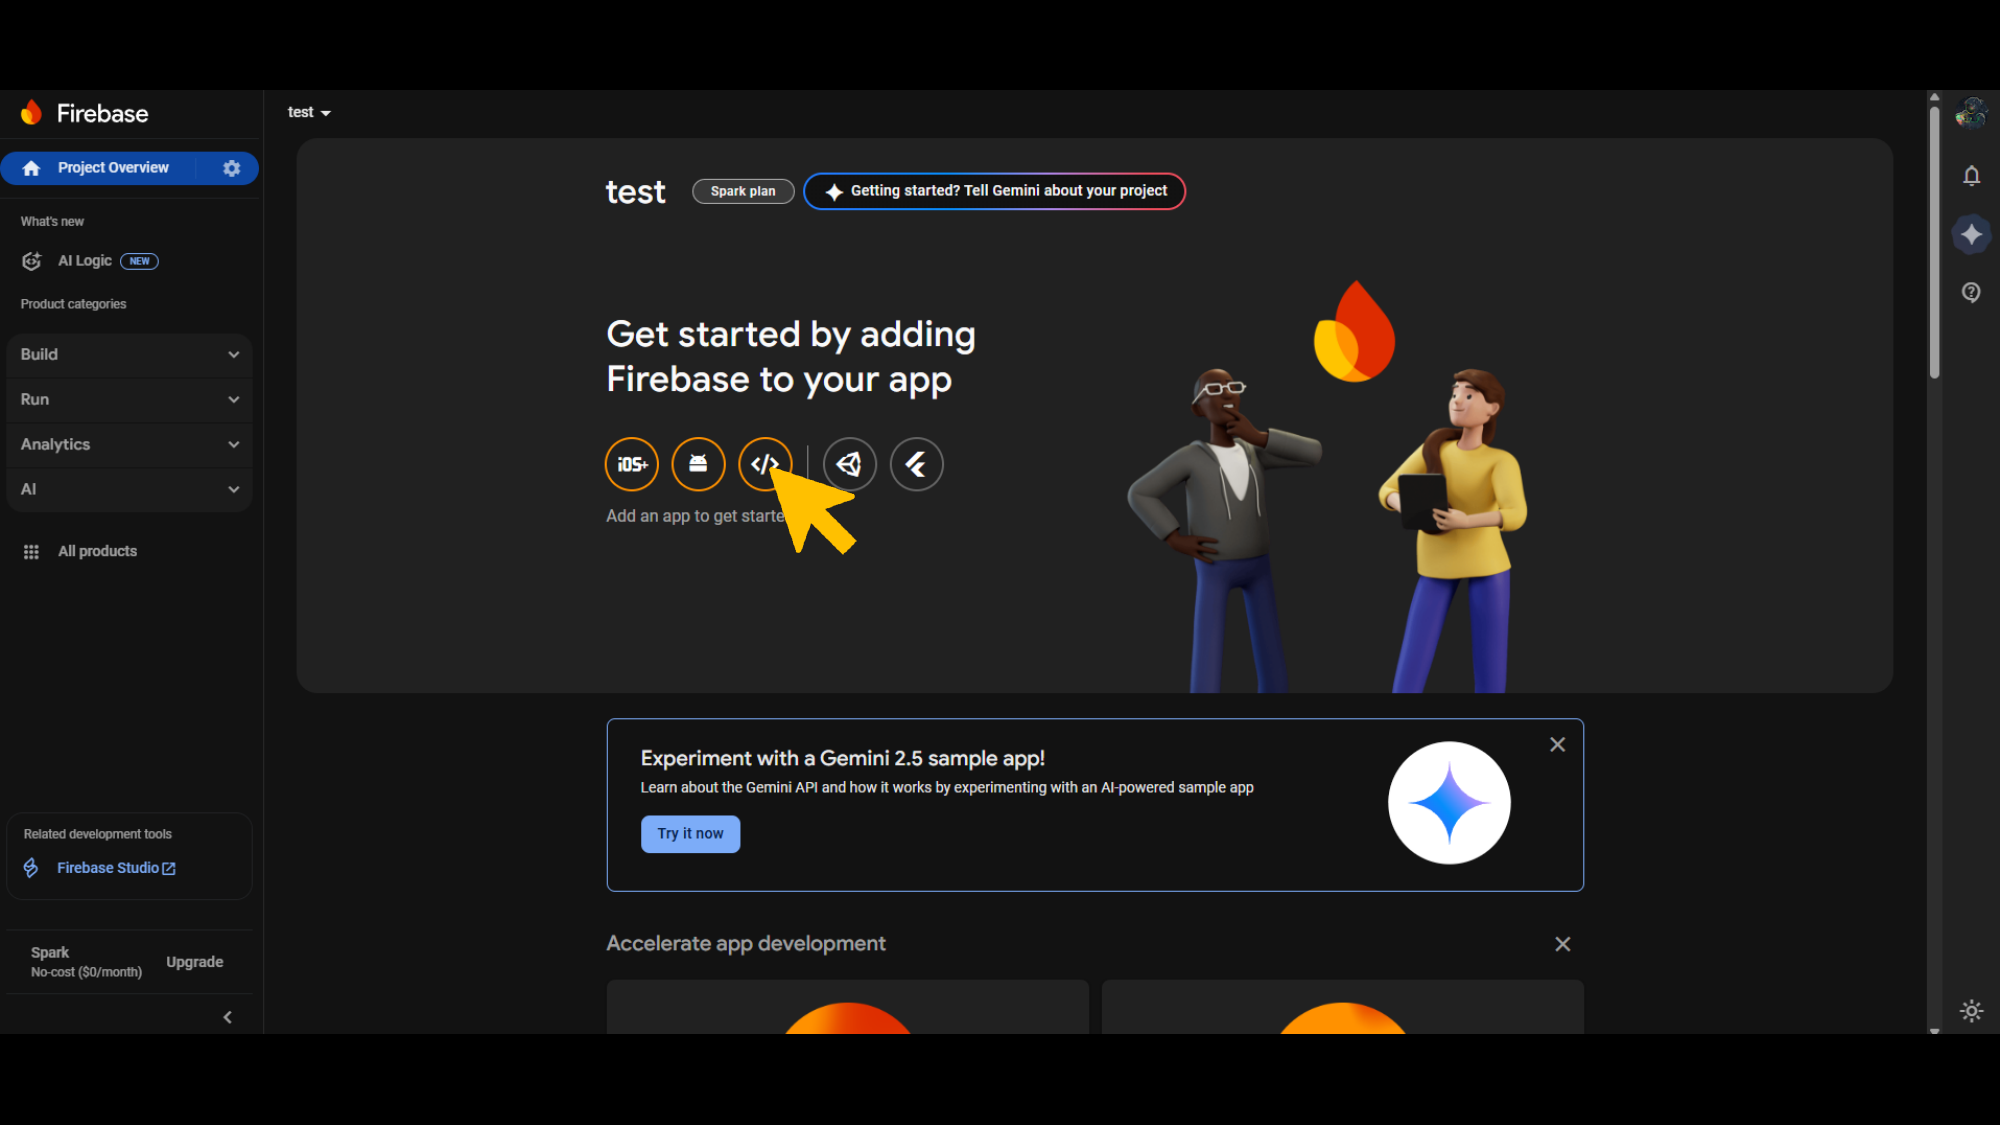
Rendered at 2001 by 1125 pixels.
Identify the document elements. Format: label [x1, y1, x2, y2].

picture [0, 90, 2000, 1035]
